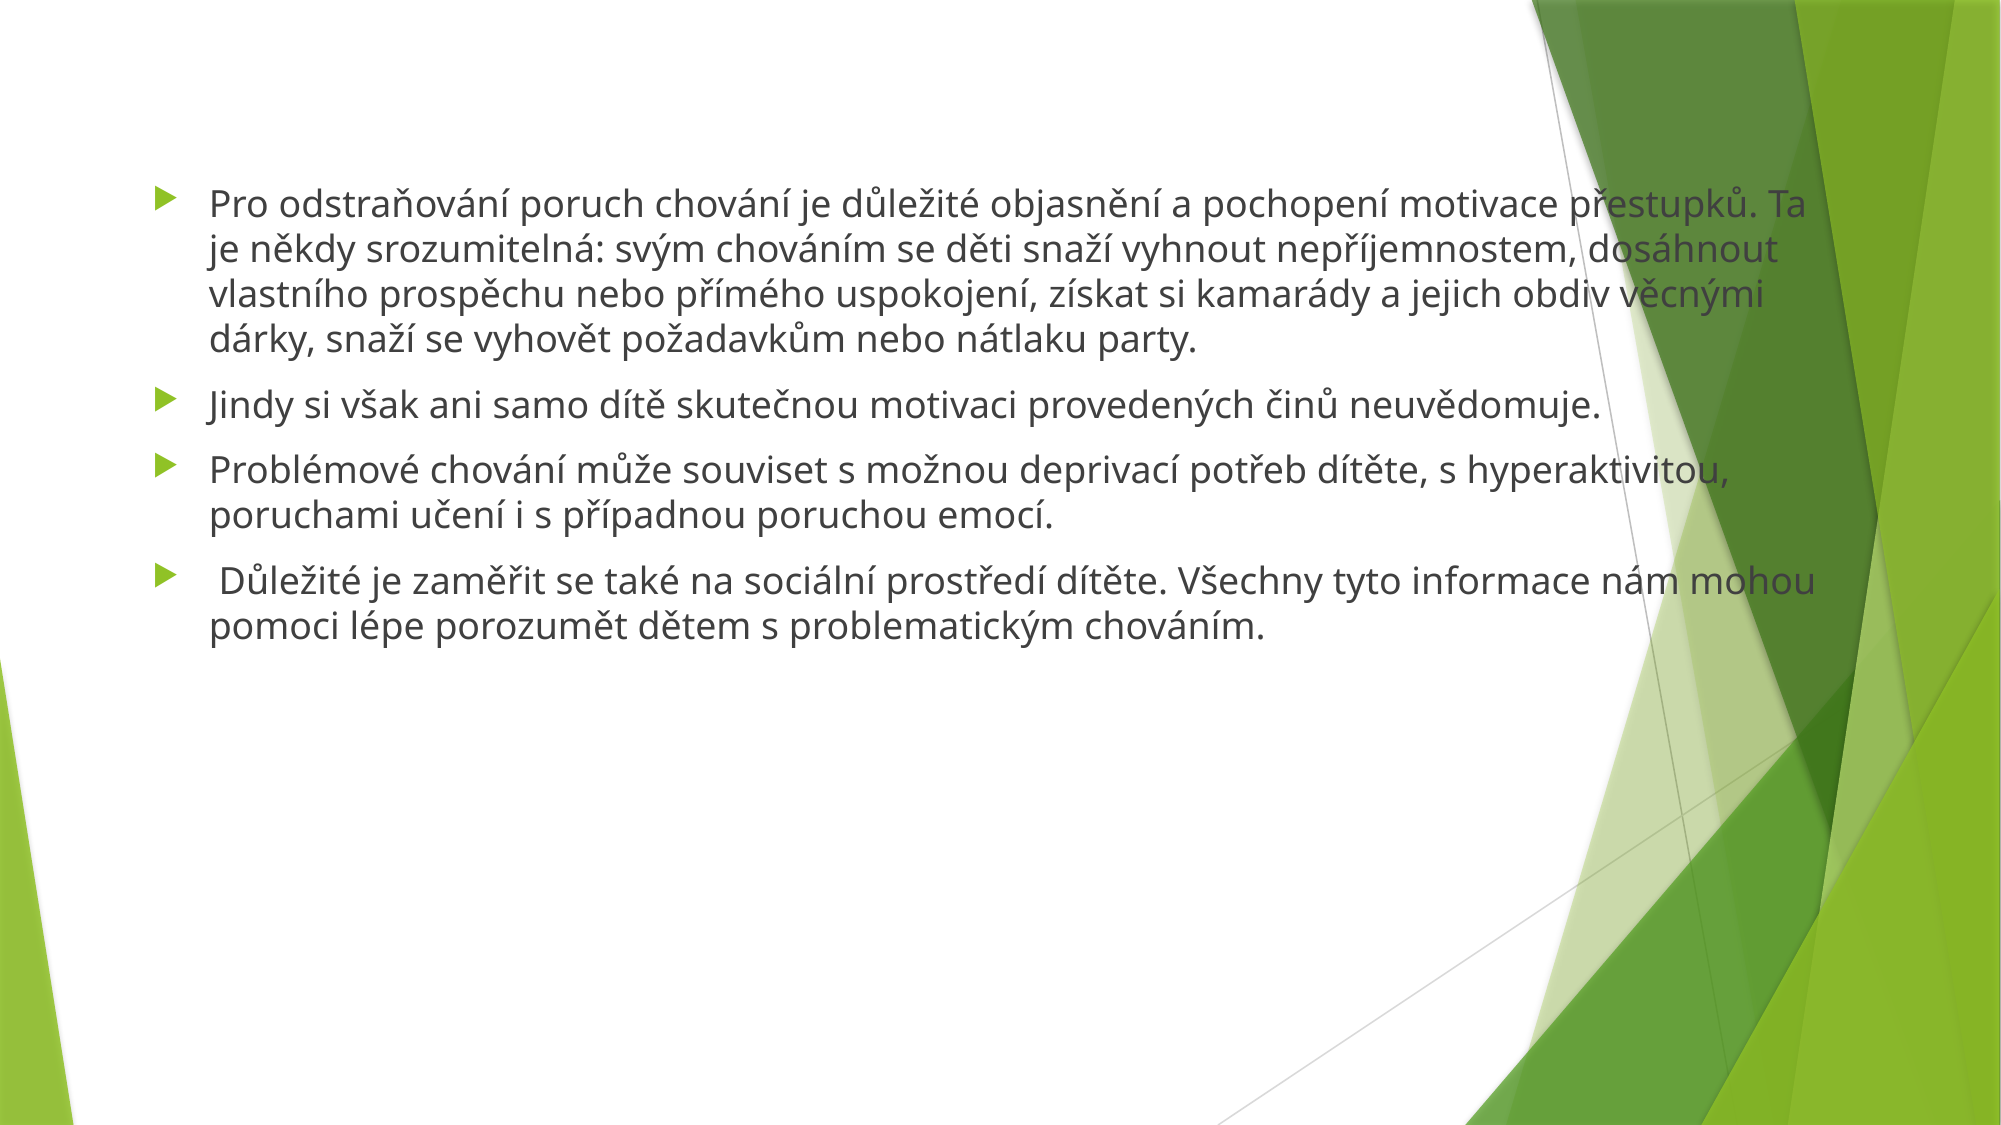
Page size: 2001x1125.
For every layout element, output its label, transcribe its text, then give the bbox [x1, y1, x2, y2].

list Pro odstraňování poruch chování je důležité objasnění a pochopení motivace přestupků. Ta je někdy srozumitelná: svým chováním se děti snaží vyhnout nepříjemnostem, dosáhnout vlastního prospěchu nebo přímého uspokojení, získat si kamarády a jejich obdiv věcnými dárky, snaží se vyhovět požadavkům nebo nátlaku party. Jindy si však ani samo dítě skutečnou motivaci provedených činů neuvědomuje. Problémové chování může souviset s možnou deprivací potřeb dítěte, s hyperaktivitou, poruchami učení i s případnou poruchou emocí. Důležité je zaměřit se také na sociální prostředí dítěte. Všechny tyto informace nám mohou pomoci lépe porozumět dětem s problematickým chováním. [137, 172, 1863, 1014]
